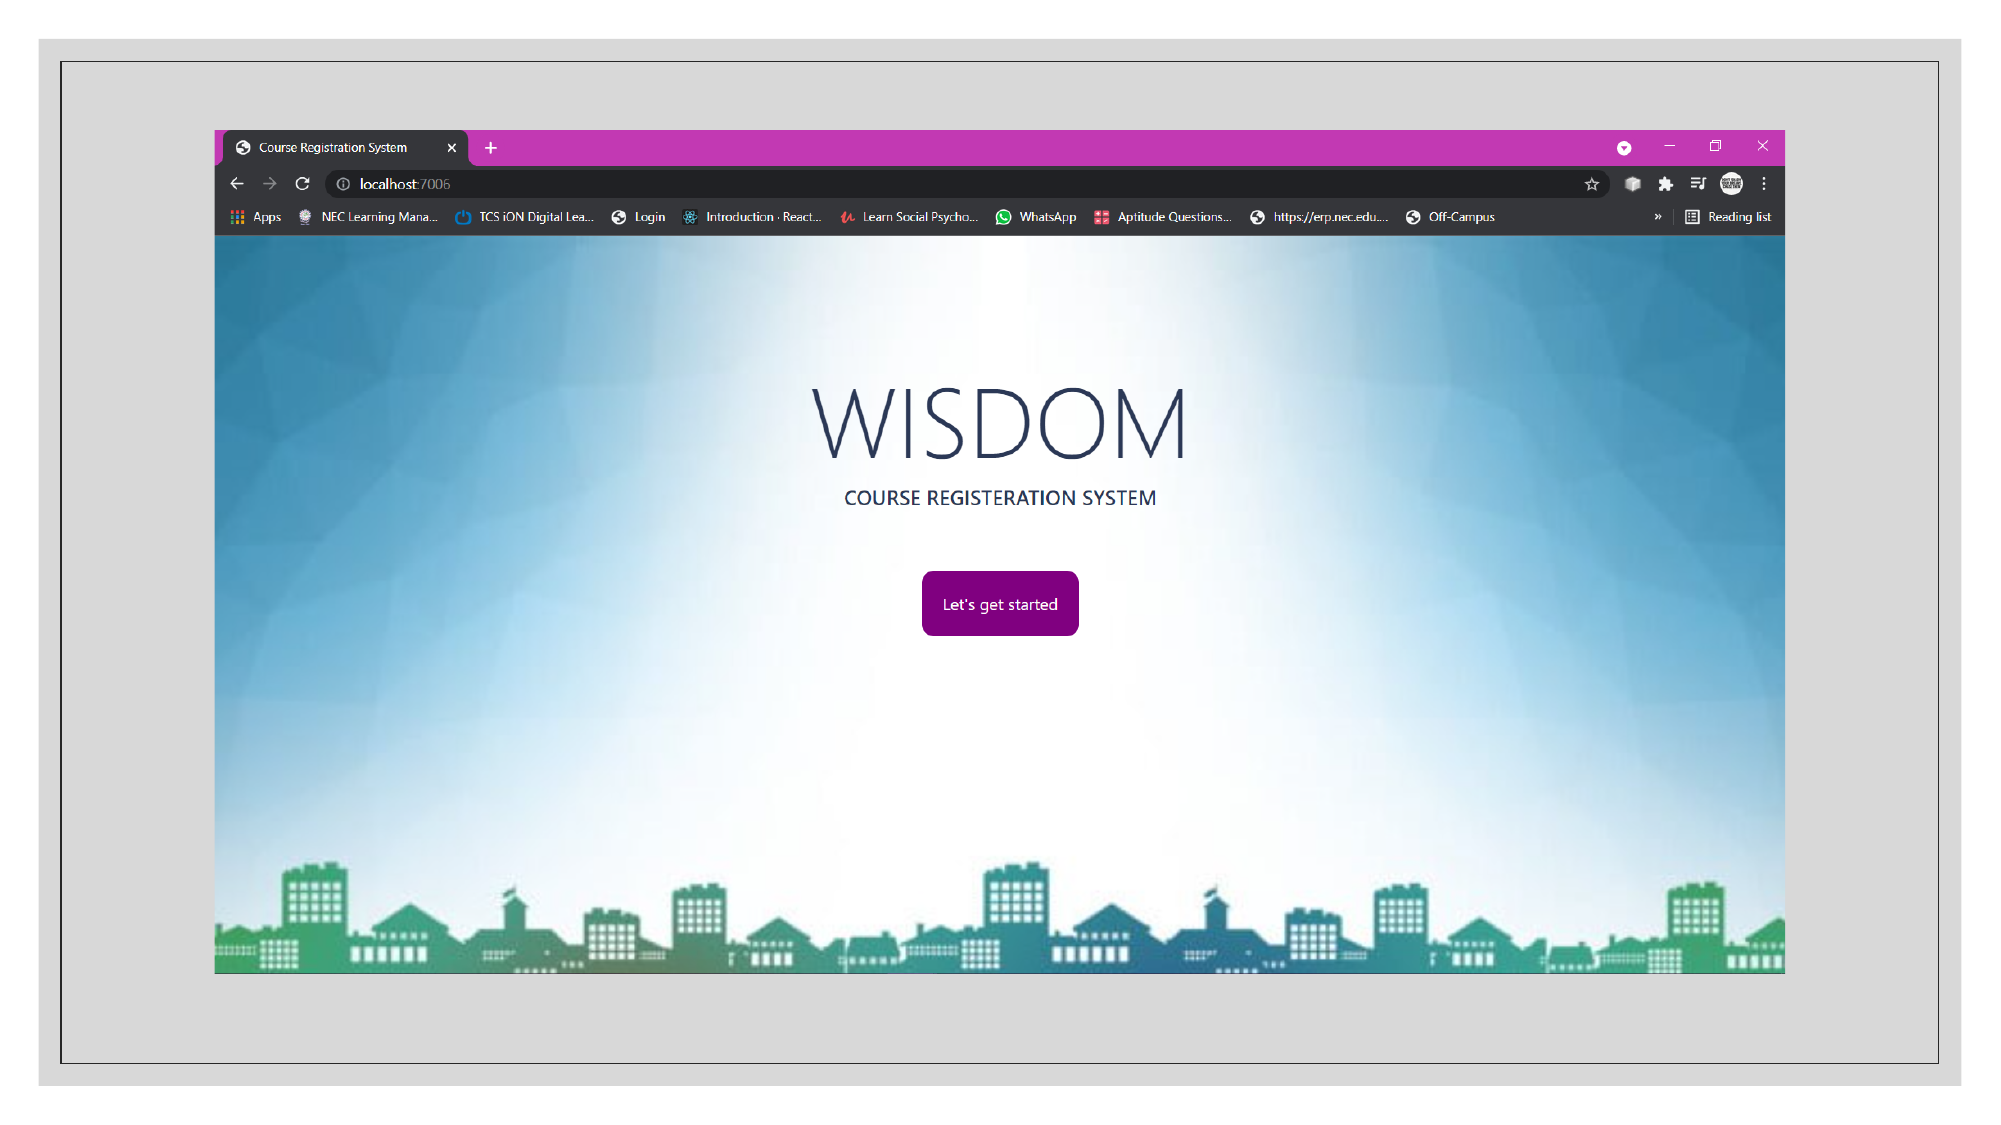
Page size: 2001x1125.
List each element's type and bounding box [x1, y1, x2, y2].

list [214, 130, 1786, 974]
